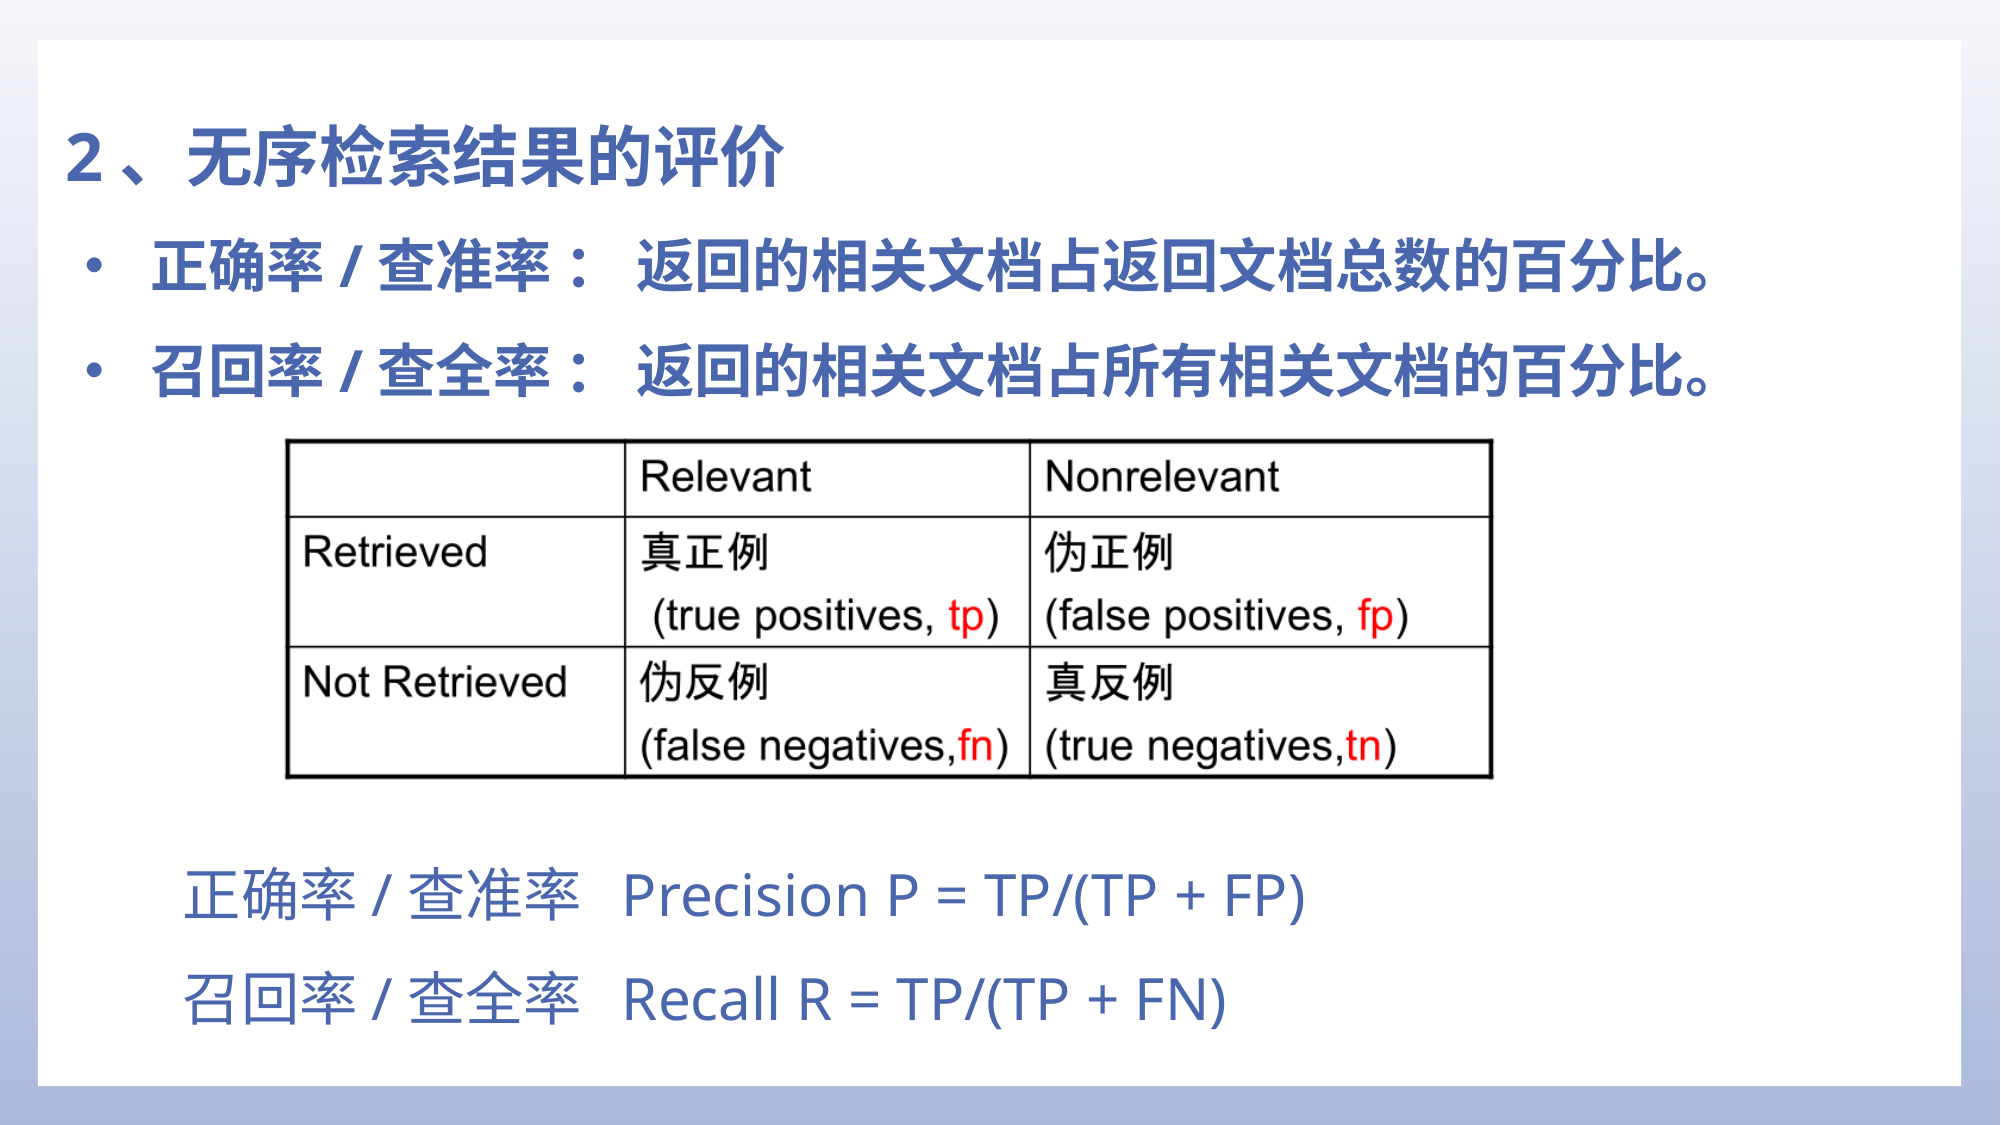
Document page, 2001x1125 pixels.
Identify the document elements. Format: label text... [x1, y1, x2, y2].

list 2、无序检索结果的评价 • 正确率/查准率 ： 返回的相关文档占返回文档总数的百分比。 • 召回率/查全率 ： 返回的相关文档占所有相关文档的百分比。 正确率/查准率 Precision P = TP/(TP + FP) 召回率/查全率 Recall R = TP/(TP + FN) [50, 66, 1971, 1089]
picture [280, 431, 1505, 787]
